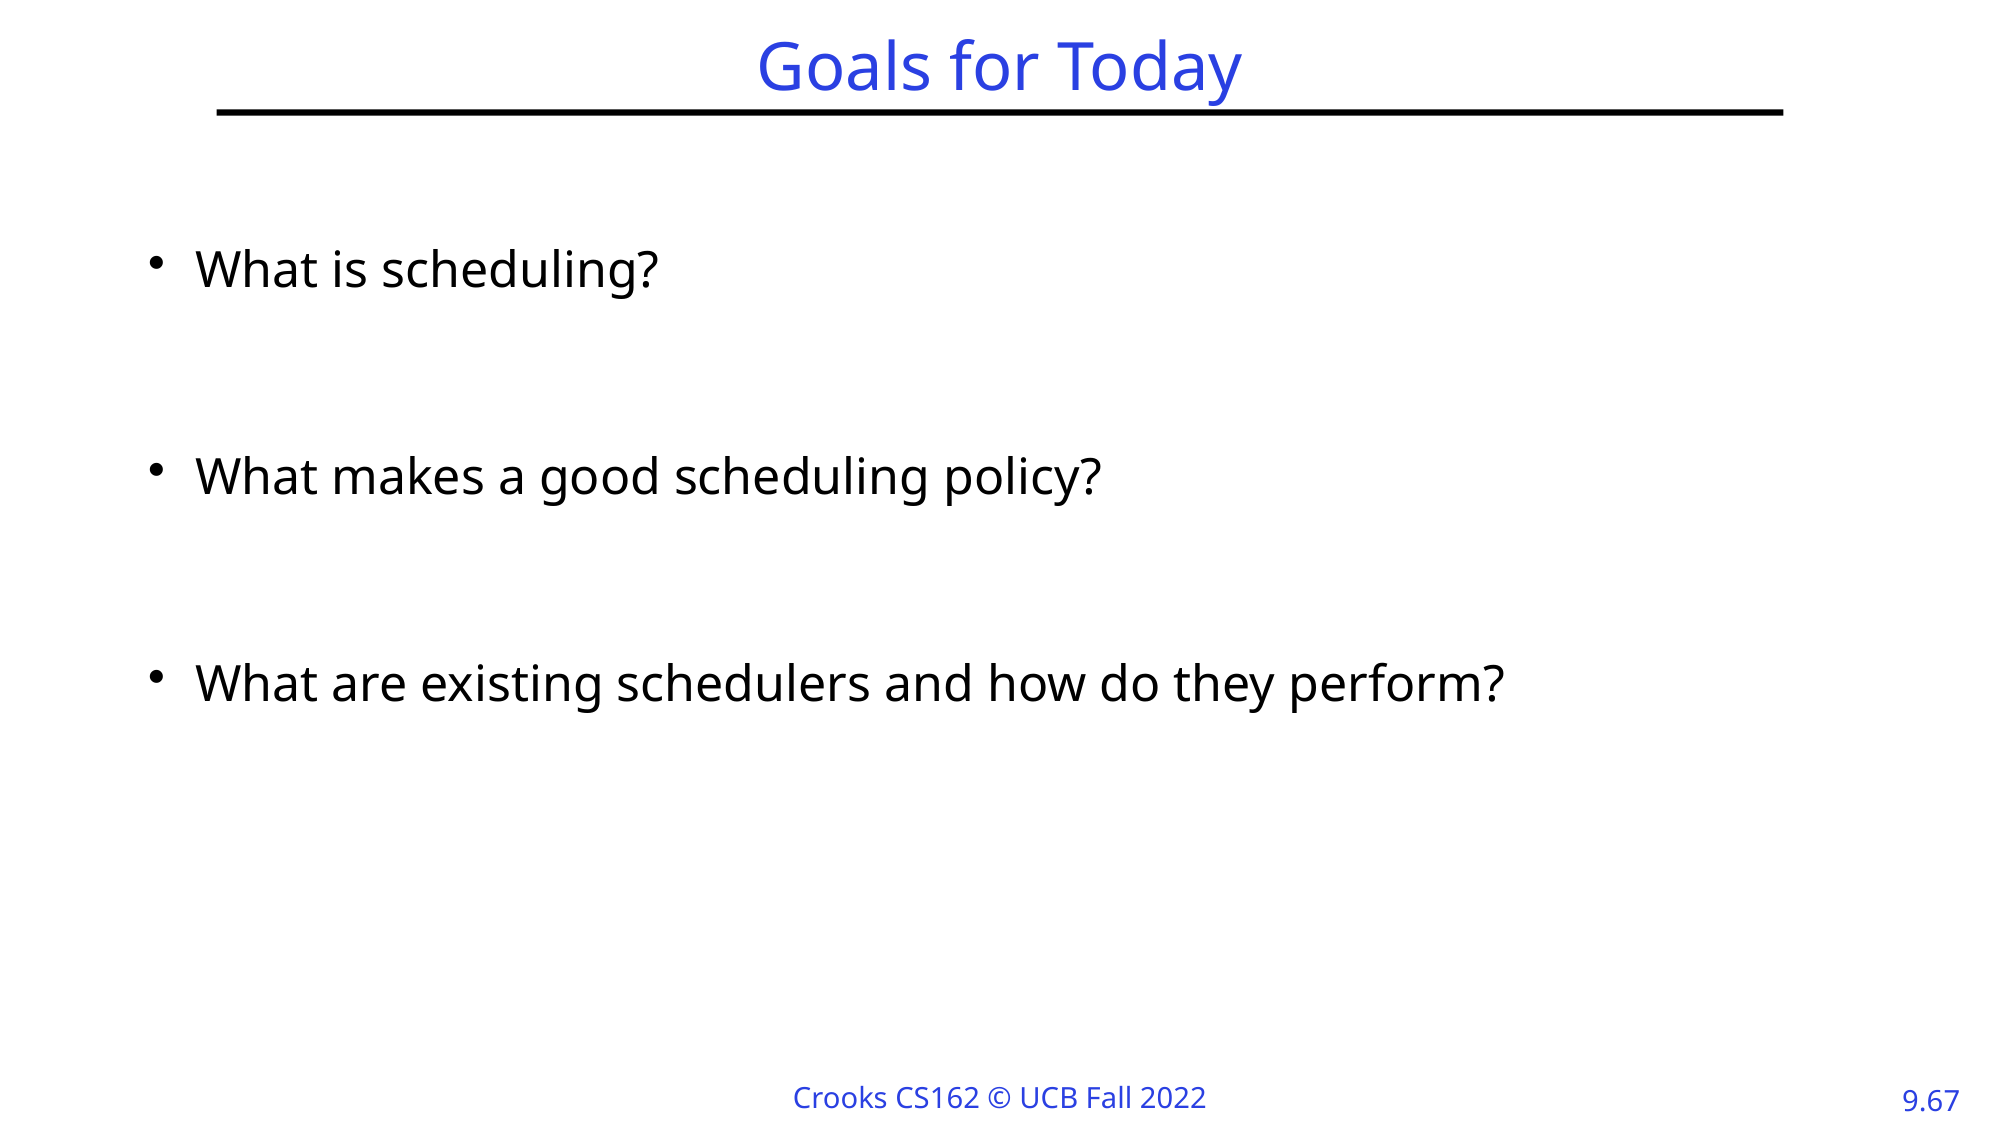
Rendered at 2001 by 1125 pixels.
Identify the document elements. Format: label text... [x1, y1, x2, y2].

title Goals for Today [216, 24, 1784, 113]
list What is scheduling? What makes a good scheduling policy? What are existing schedulers and how do they perform? [133, 237, 1867, 988]
